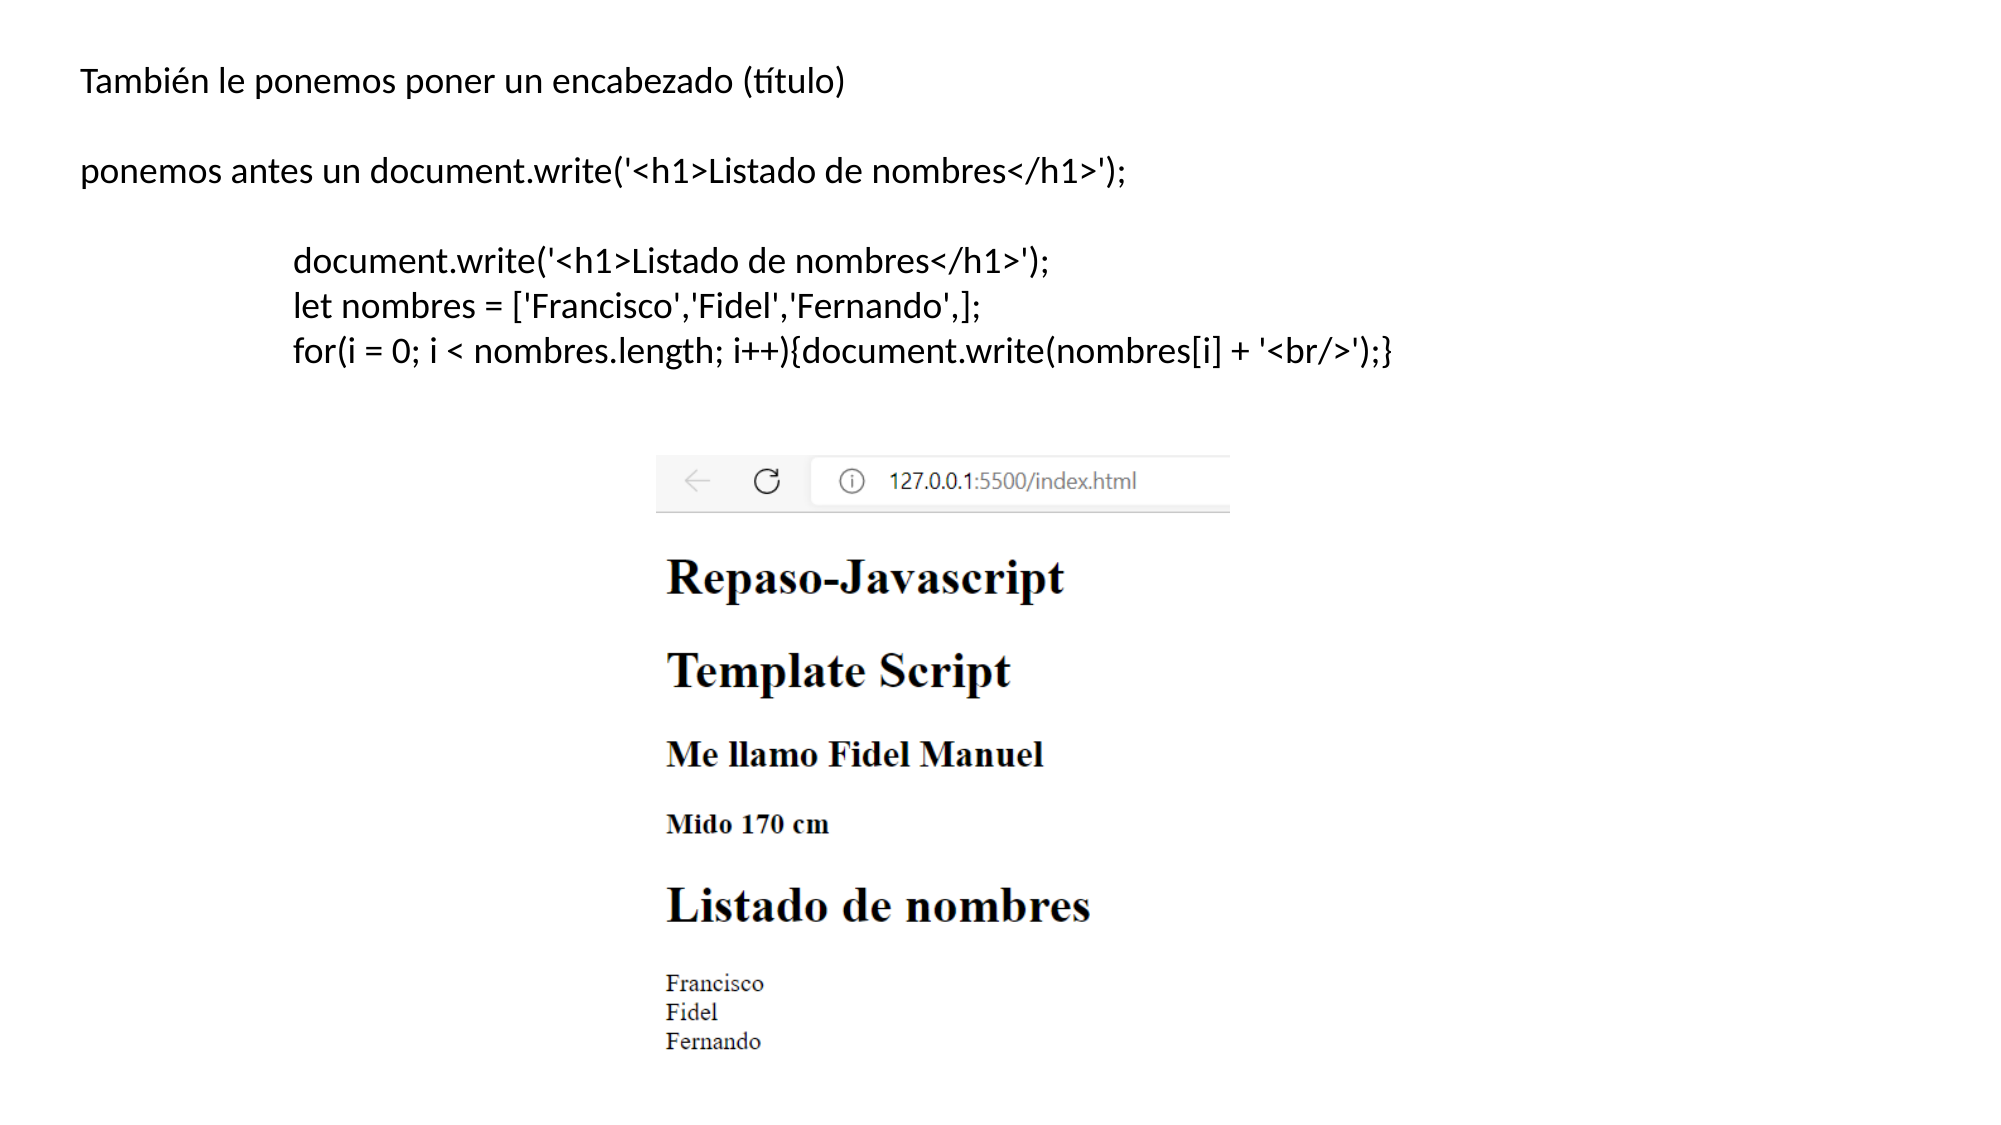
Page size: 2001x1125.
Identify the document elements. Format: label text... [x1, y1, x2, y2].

picture [656, 454, 1230, 1067]
text_box document.write('<h1>Listado de nombres</h1>'); let nombres = ['Francisco','Fidel','Fernando',]; for(i = 0; i < nombres.length; i++){document.write(nombres[i] + '<br/>');} [278, 228, 1679, 379]
text_box También le ponemos poner un encabezado (título) ponemos antes un document.write('<h1>Listado de nombres</h1>'); [65, 48, 1497, 289]
